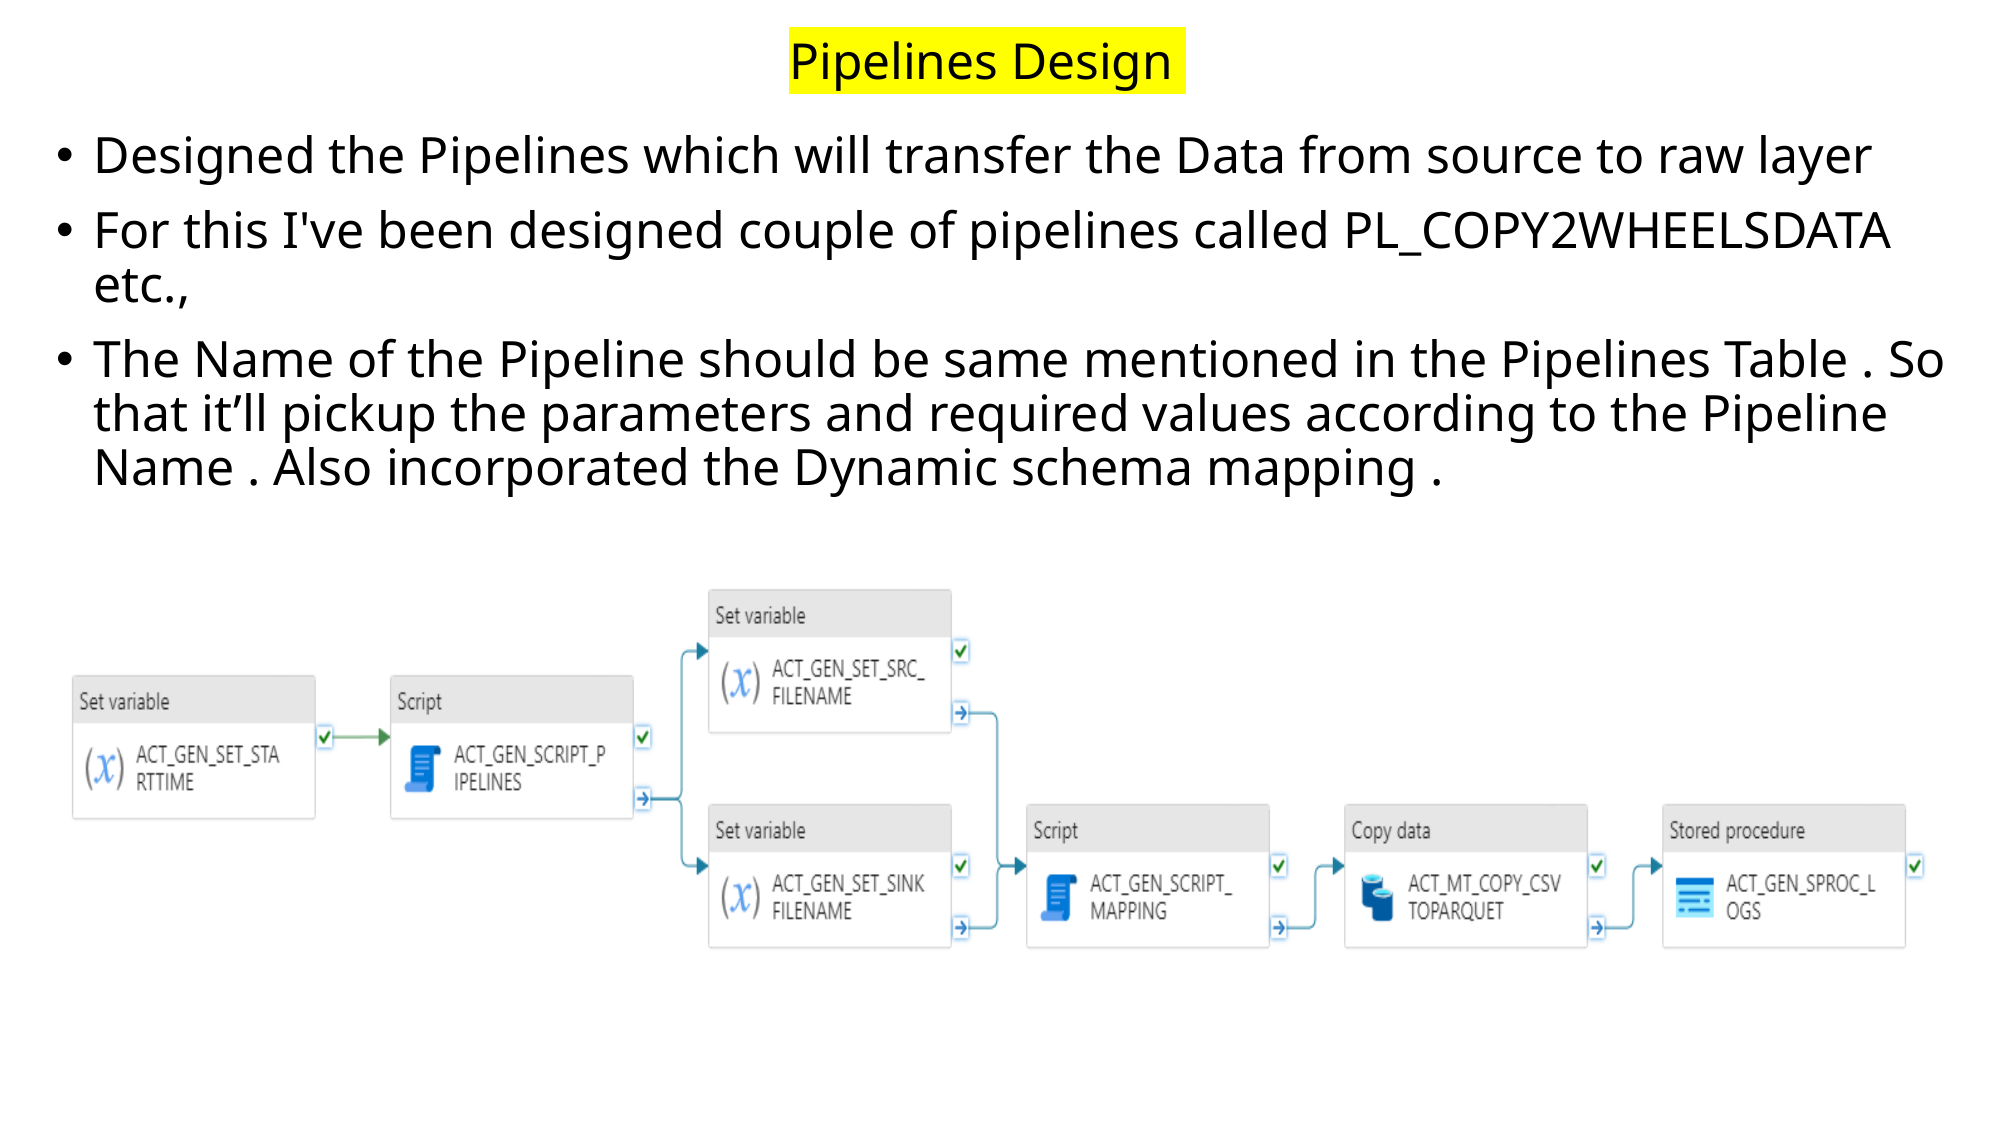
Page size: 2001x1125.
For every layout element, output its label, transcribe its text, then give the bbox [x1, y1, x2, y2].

title Pipelines Design [125, 29, 1850, 99]
picture [56, 561, 1960, 1003]
list Designed the Pipelines which will transfer the Data from source to raw layer For this I've been designed couple of pipelines called PL_COPY2WHEELSDATA etc., The Name of the Pipeline should be same mentioned in the Pipelines Table . So that it’ll pickup the parameters and required values according to the Pipeline Name . Also incorporated the Dynamic schema mapping . [41, 123, 1965, 1081]
